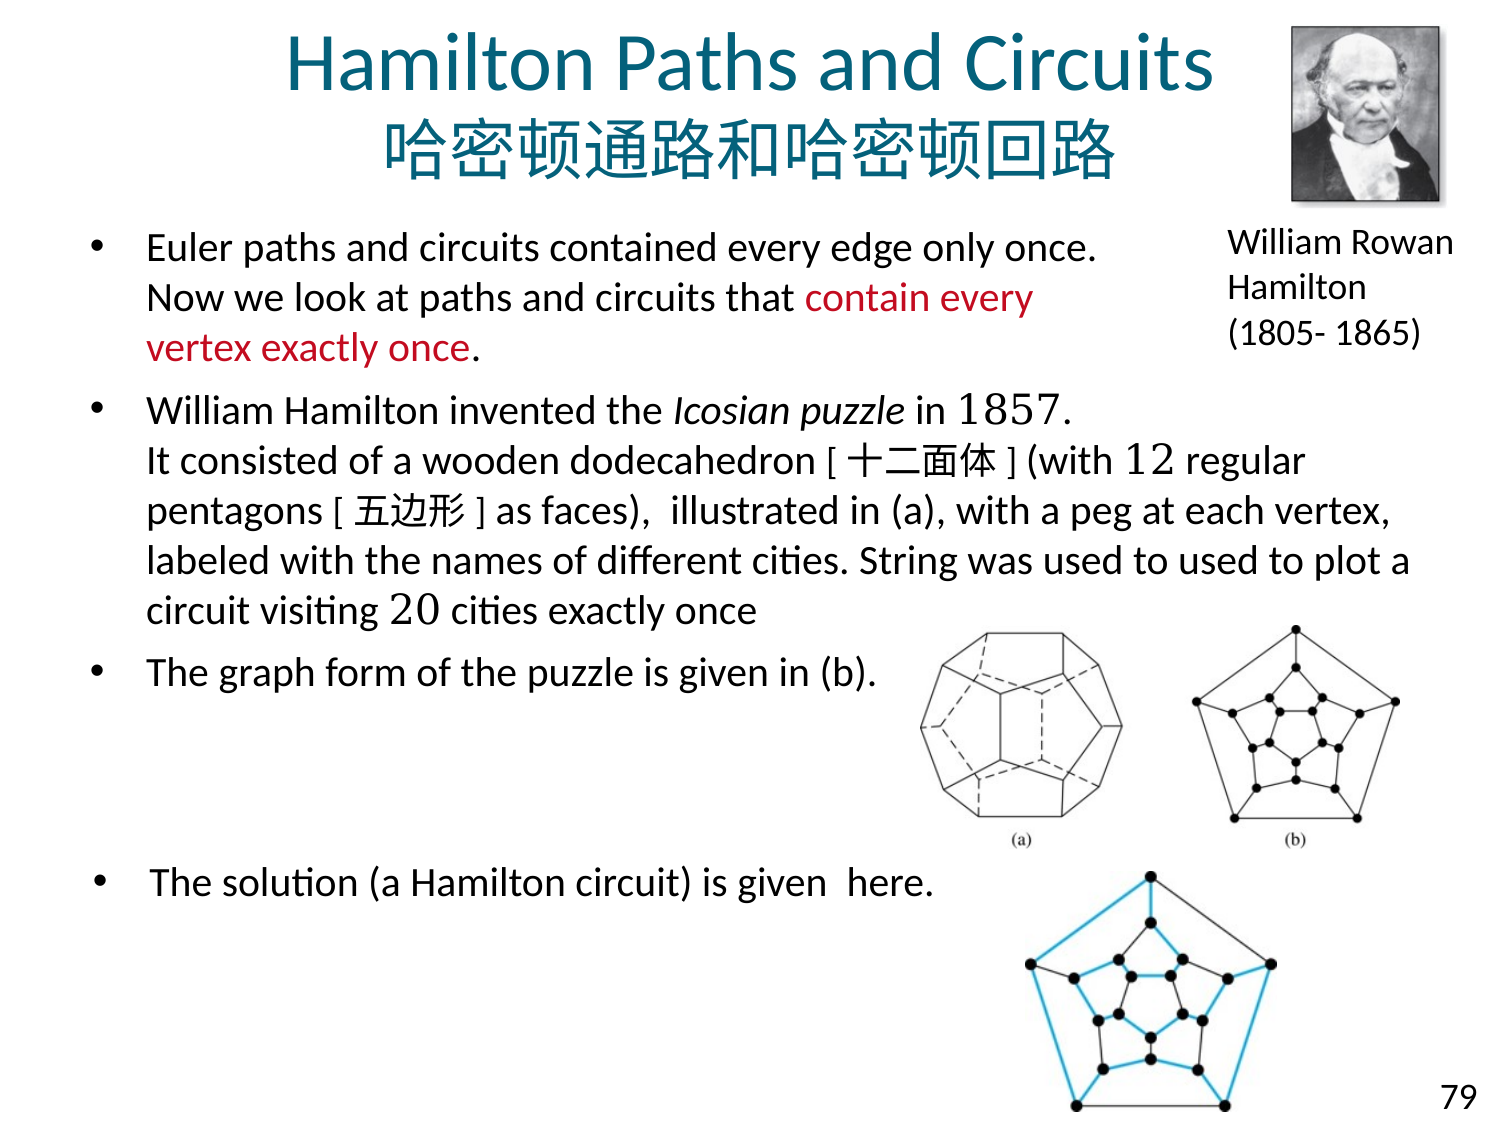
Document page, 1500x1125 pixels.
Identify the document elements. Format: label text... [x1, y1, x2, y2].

list Euler paths and circuits contained every edge only once. Now we look at paths and circuits that contain every vertex exactly once. William Hamilton invented the Icosian puzzle in 1857. It consisted of a wooden dodecahedron [十二面体] (with 12 regular pentagons [五边形] as faces), illustrated in (a), with a peg at each vertex, labeled with the names of different cities. String was used to used to plot a circuit visiting 20 cities exactly once The graph form of the puzzle is given in (b). [75, 212, 1434, 650]
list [920, 625, 1401, 849]
title Hamilton Paths and Circuits 哈密顿通路和哈密顿回路 [0, 0, 1500, 195]
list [1291, 24, 1450, 209]
list The solution (a Hamilton circuit) is given here. [78, 847, 988, 916]
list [1024, 871, 1278, 1112]
list William Rowan Hamilton (1805- 1865) [1434, 210, 1479, 363]
